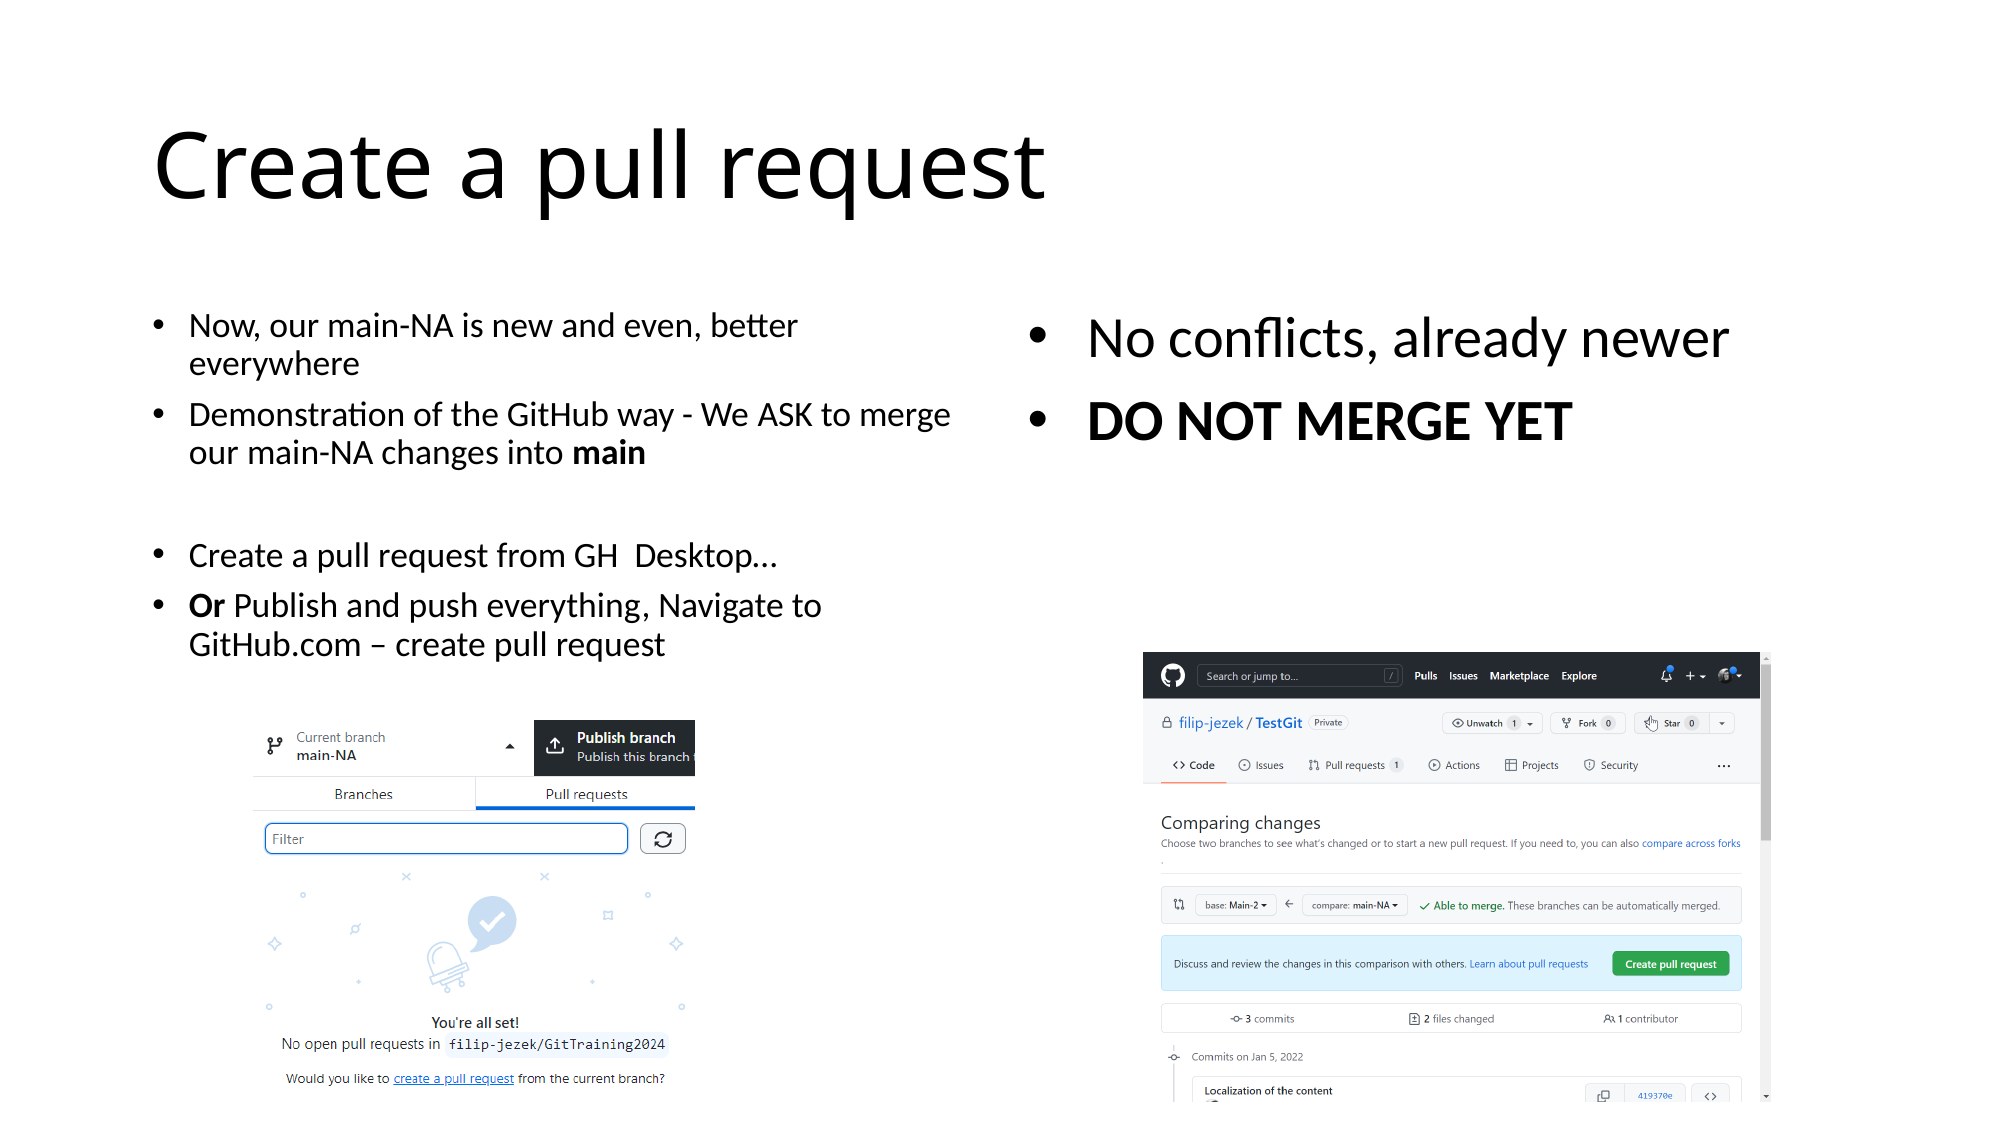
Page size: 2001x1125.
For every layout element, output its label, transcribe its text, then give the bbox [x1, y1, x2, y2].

list No conflicts, already newer DO NOT MERGE YET [1012, 299, 1863, 1014]
title Create a pull request [137, 59, 1863, 278]
picture [253, 720, 695, 1115]
picture [1143, 652, 1771, 1102]
list Now, our main-NA is new and even, better everywhere Demonstration of the GitHub way - We ASK to merge our main-NA changes into main Create a pull request from GH Desktop… Or Publish and push everything, Navigate to GitHub.com – create pull request [137, 299, 988, 673]
